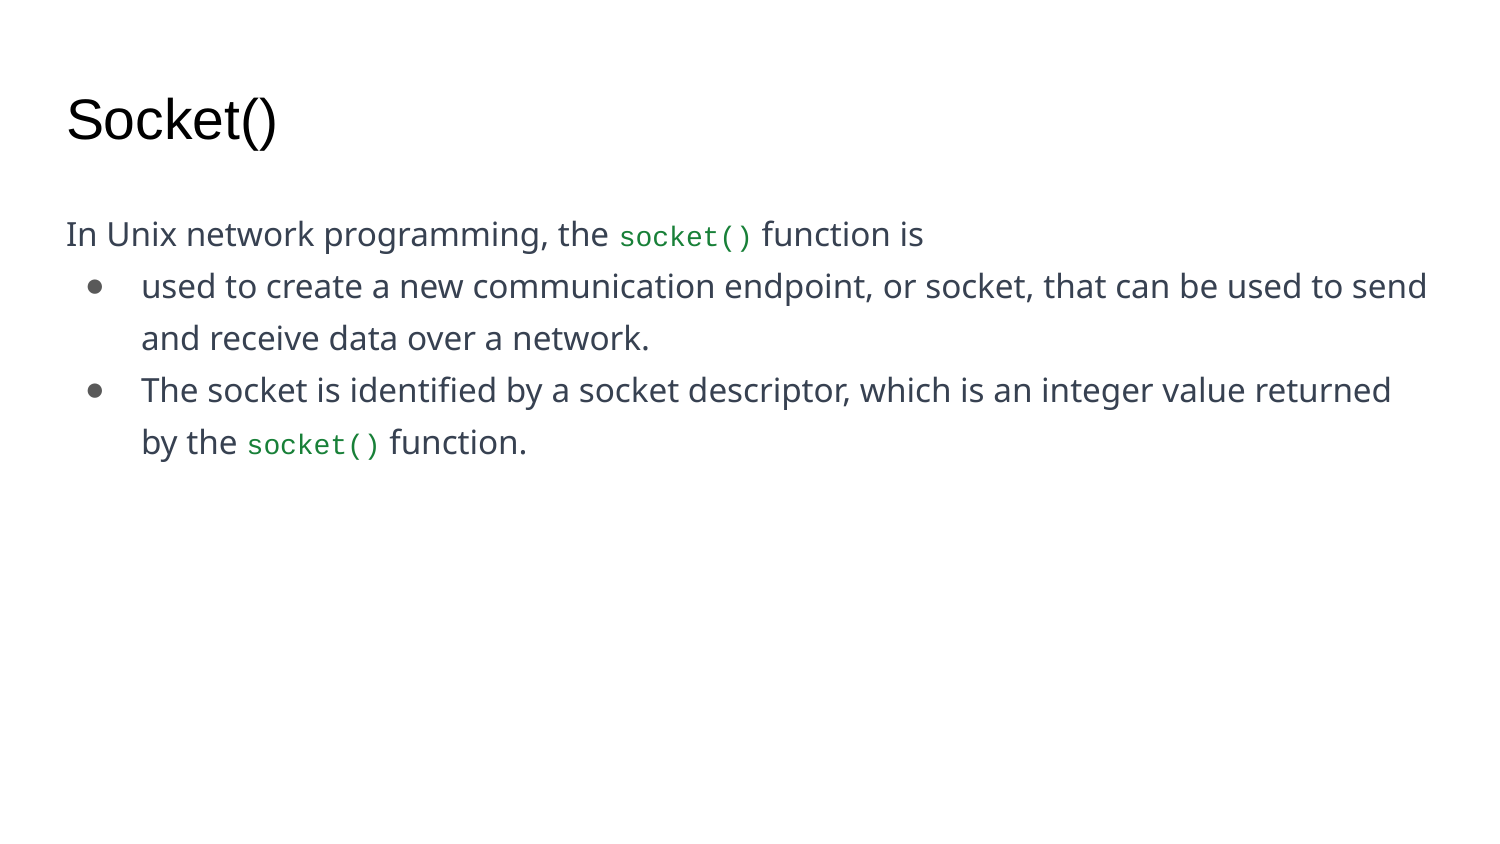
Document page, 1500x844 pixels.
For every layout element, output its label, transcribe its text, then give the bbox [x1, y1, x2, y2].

list In Unix network programming, the socket() function is used to create a new communication endpoint, or socket, that can be used to send and receive data over a network. The socket is identified by a socket descriptor, which is an integer value returned by the socket() function. [51, 189, 1449, 750]
title Socket() [51, 72, 1449, 167]
